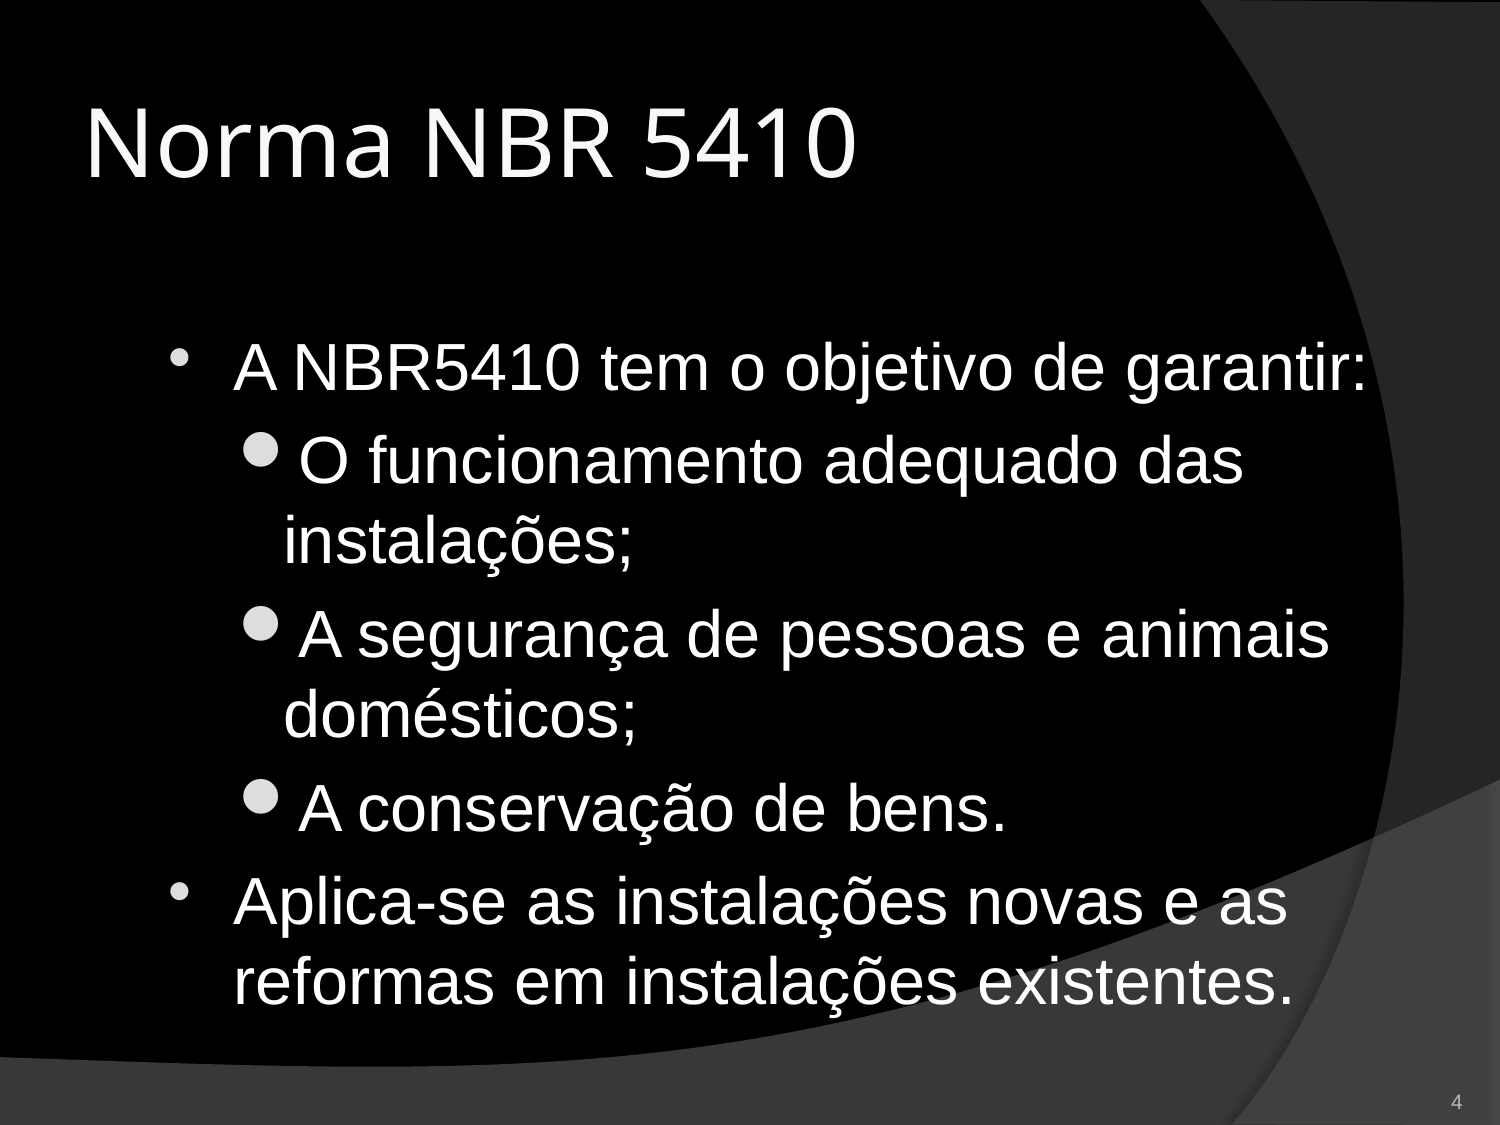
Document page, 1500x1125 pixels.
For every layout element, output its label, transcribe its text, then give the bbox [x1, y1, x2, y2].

slide_number 4 [1337, 1053, 1463, 1114]
list A NBR5410 tem o objetivo de garantir: O funcionamento adequado das instalações; A segurança de pessoas e animais domésticos; A conservação de bens. Aplica-se as instalações novas e as reformas em instalações existentes. [150, 316, 1425, 1043]
title Norma NBR 5410 [75, 45, 1300, 233]
